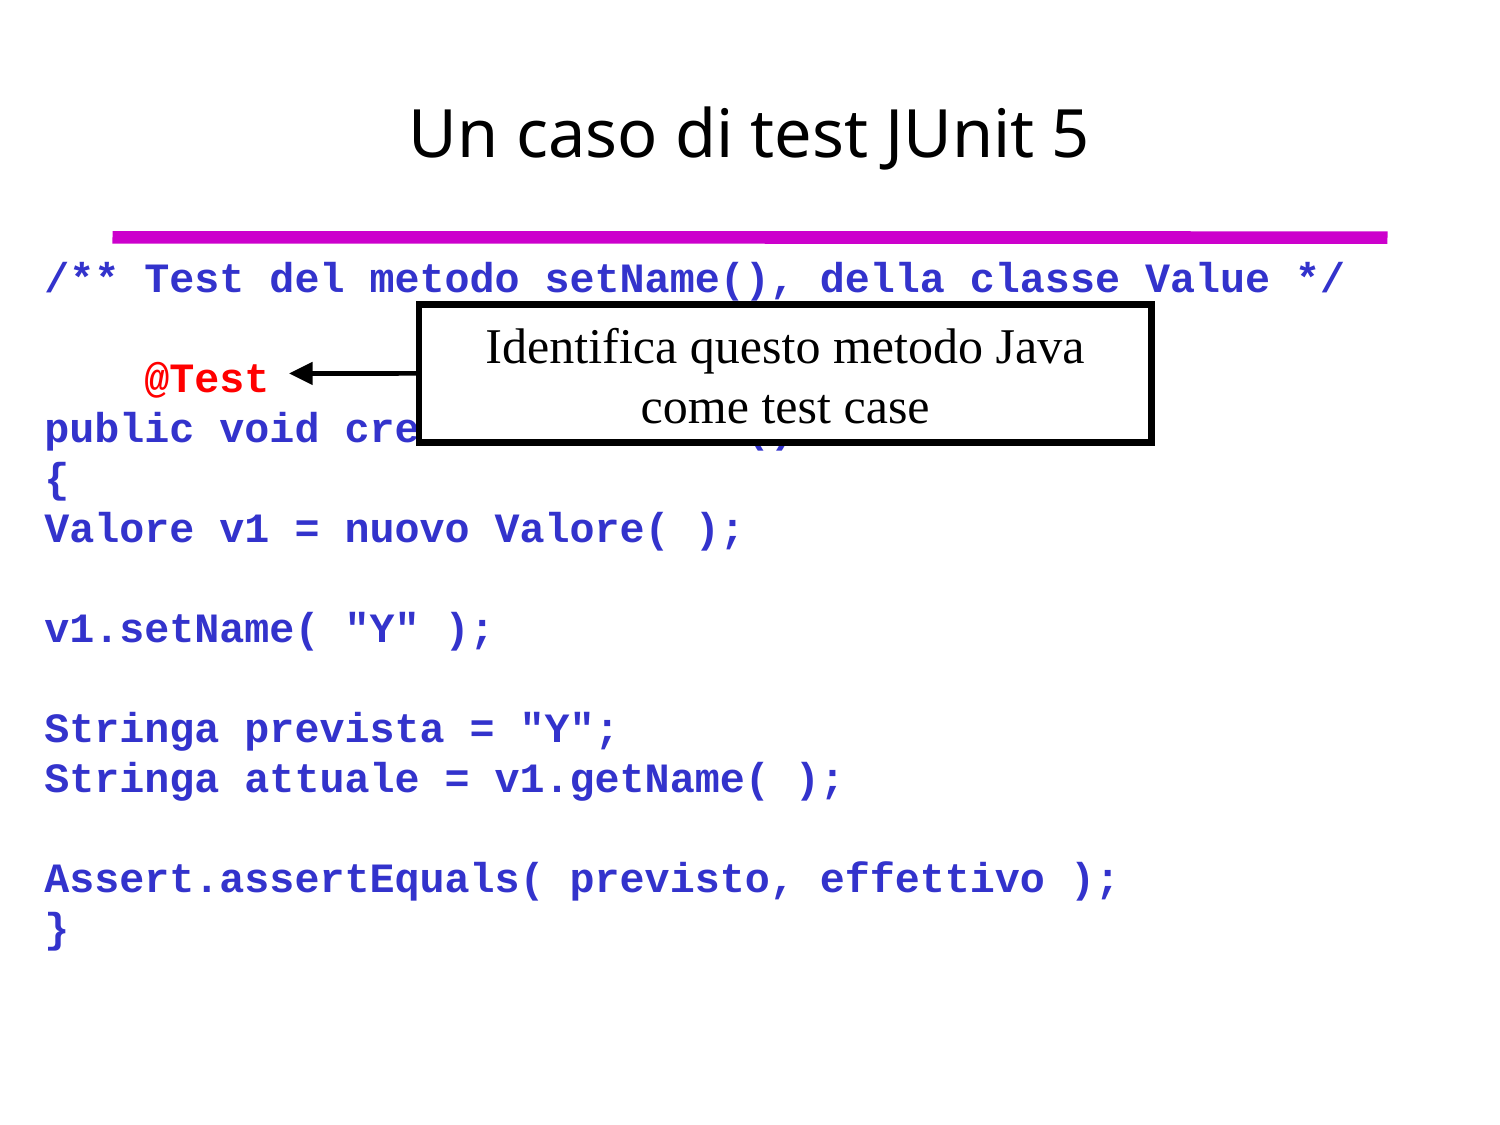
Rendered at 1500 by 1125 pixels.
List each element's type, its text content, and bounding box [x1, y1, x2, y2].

text_box Identifica questo metodo Java come test case [419, 304, 1152, 443]
title Un caso di test JUnit 5 [112, 37, 1388, 225]
text_box [289, 363, 420, 384]
list /** Test del metodo setName(), della classe Value */ @Test public void createAndSetName() { Valore v1 = nuovo Valore( ); v1.setName( "Y" ); Stringa prevista = "Y"; Stringa attuale = v1.getName( ); Assert.assertEquals( previsto, effettivo ); } [29, 243, 1471, 1000]
